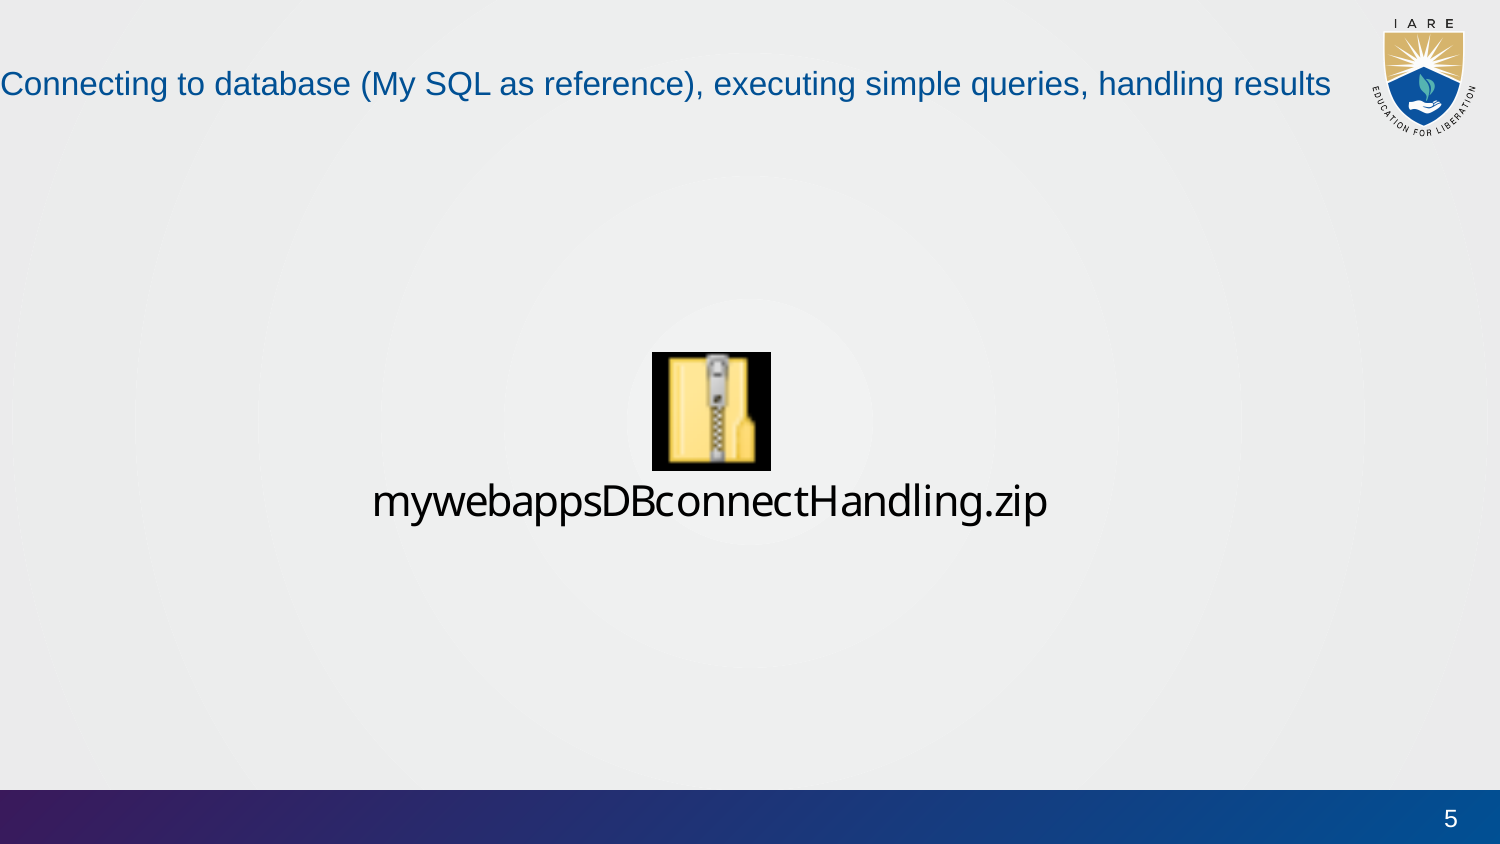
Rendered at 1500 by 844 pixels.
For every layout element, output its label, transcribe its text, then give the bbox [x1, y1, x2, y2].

title Connecting to database (My SQL as reference), executing simple queries, handling results [0, 68, 1339, 145]
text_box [287, 352, 1136, 546]
slide_number 5 [1388, 790, 1474, 844]
picture [1372, 19, 1490, 138]
